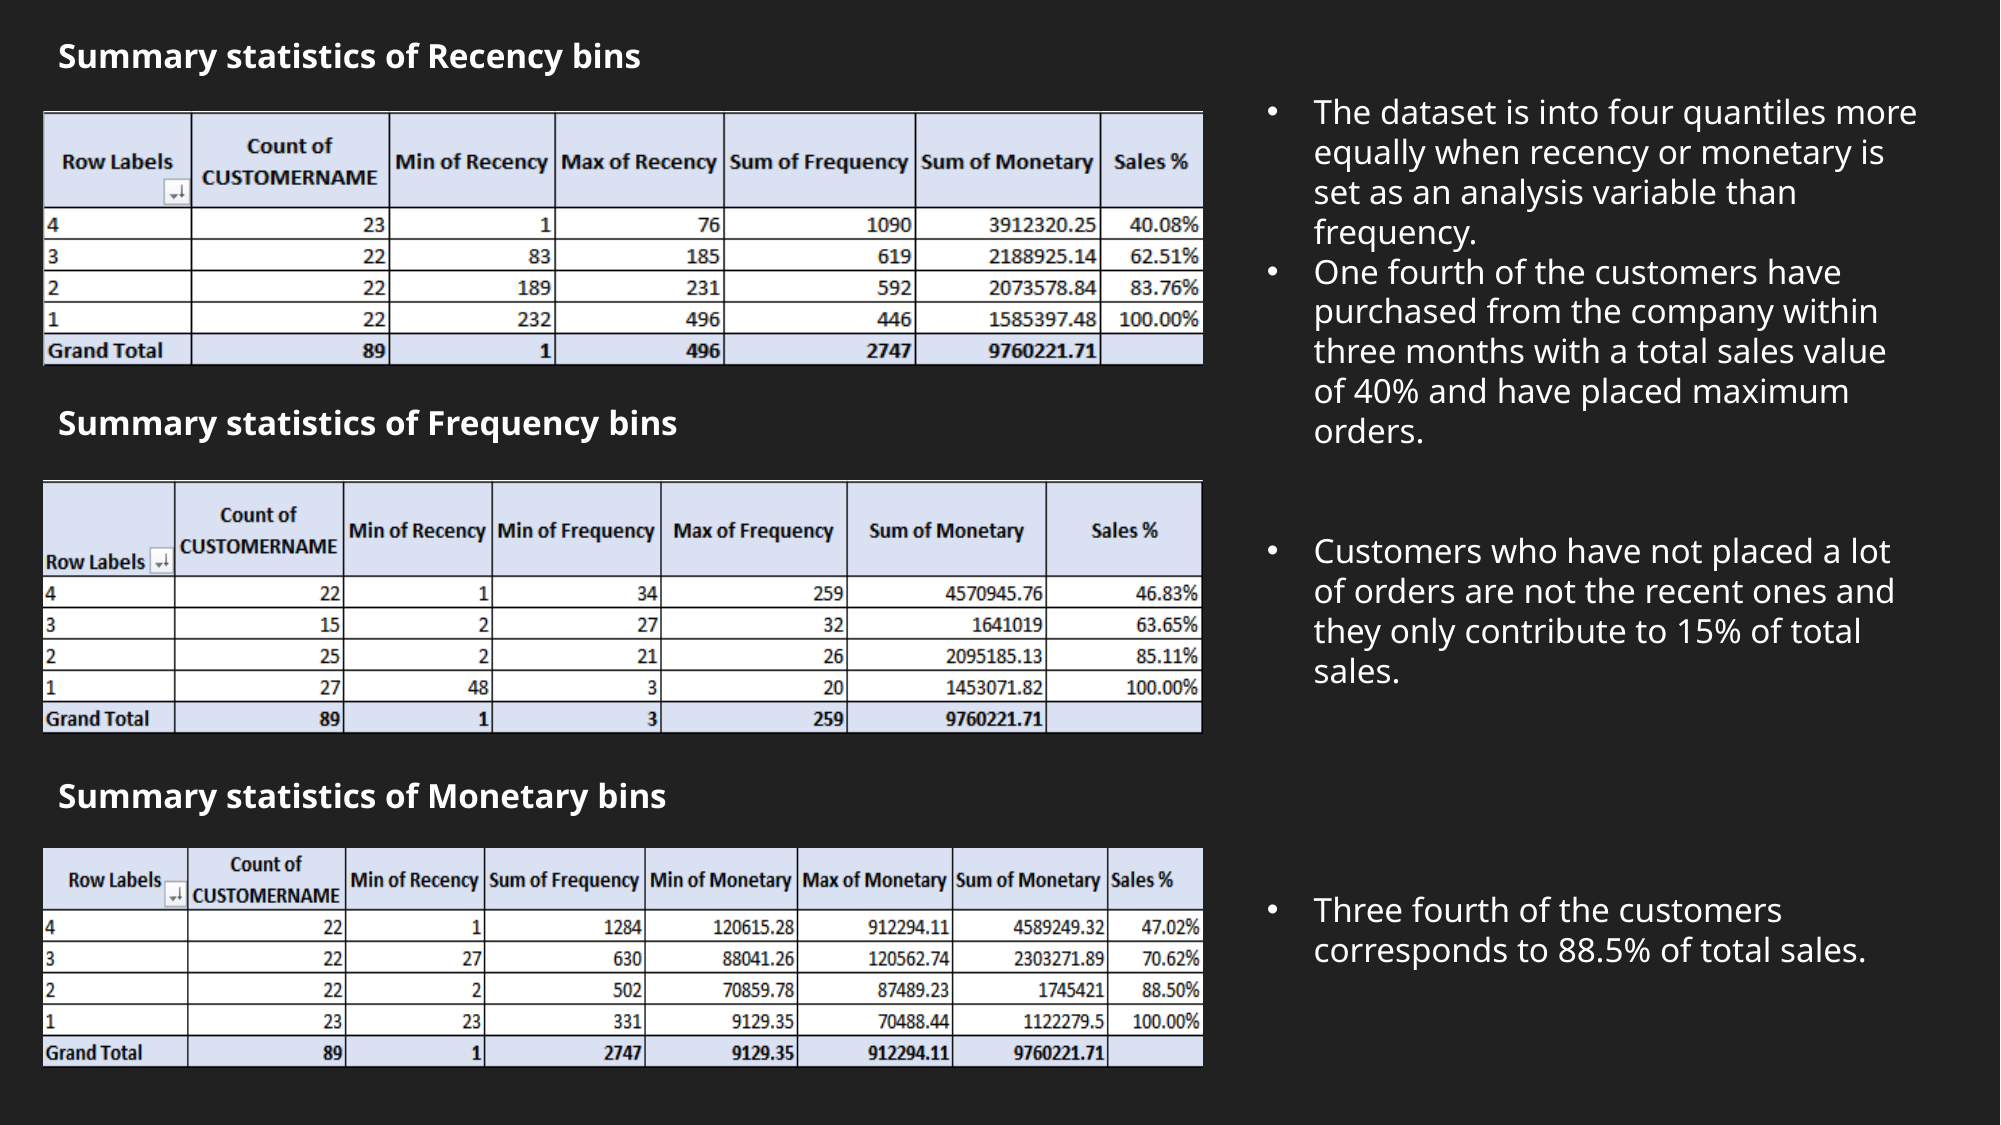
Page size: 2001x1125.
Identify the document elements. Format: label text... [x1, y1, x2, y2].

picture [43, 111, 1203, 366]
picture [43, 480, 1203, 734]
text_box Summary statistics of Recency bins [43, 28, 789, 83]
text_box Summary statistics of Frequency bins [43, 395, 789, 450]
text_box Summary statistics of Monetary bins [43, 768, 789, 823]
picture [43, 848, 1203, 1068]
text_box The dataset is into four quantiles more equally when recency or monetary is set as an analysis variable than frequency. One fourth of the customers have purchased from the company within three months with a total sales value of 40% and have placed maximum orders. Customers who have not placed a lot of orders are not the recent ones and they only contribute to 15% of total sales. Three fourth of the customers corresponds to 88.5% of total sales. [1252, 83, 1935, 977]
